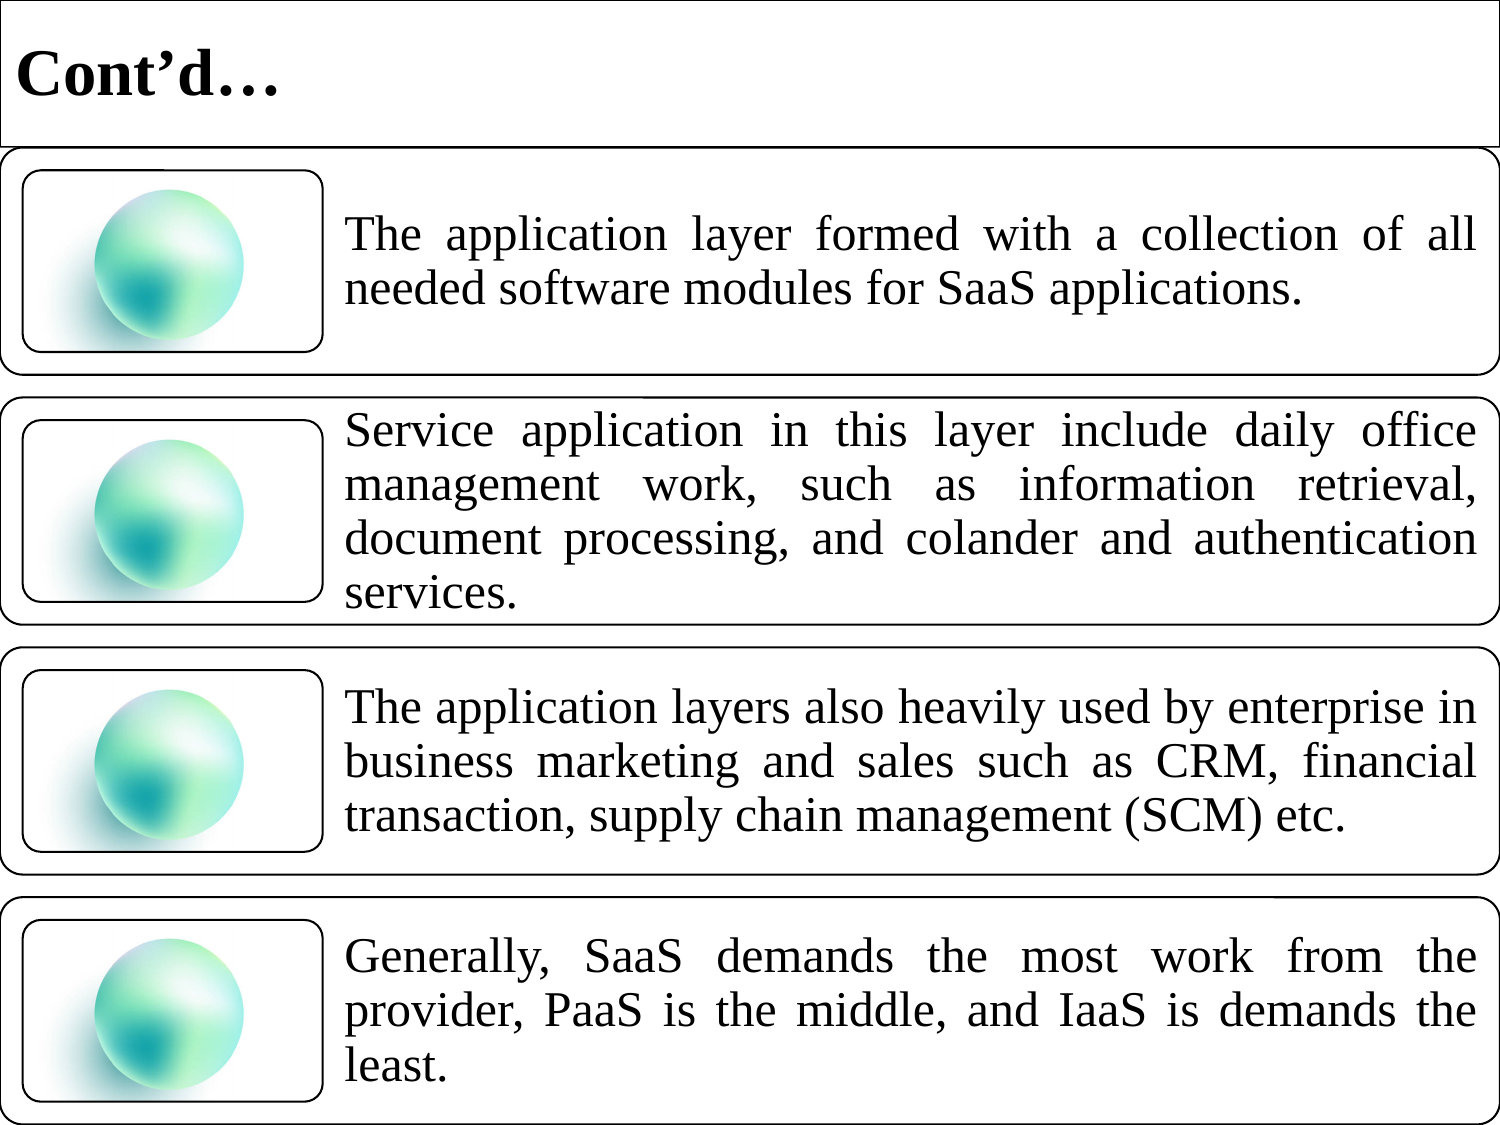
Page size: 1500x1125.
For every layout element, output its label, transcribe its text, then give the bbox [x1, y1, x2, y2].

title Cont’d… [0, 0, 1500, 147]
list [0, 147, 1500, 1125]
